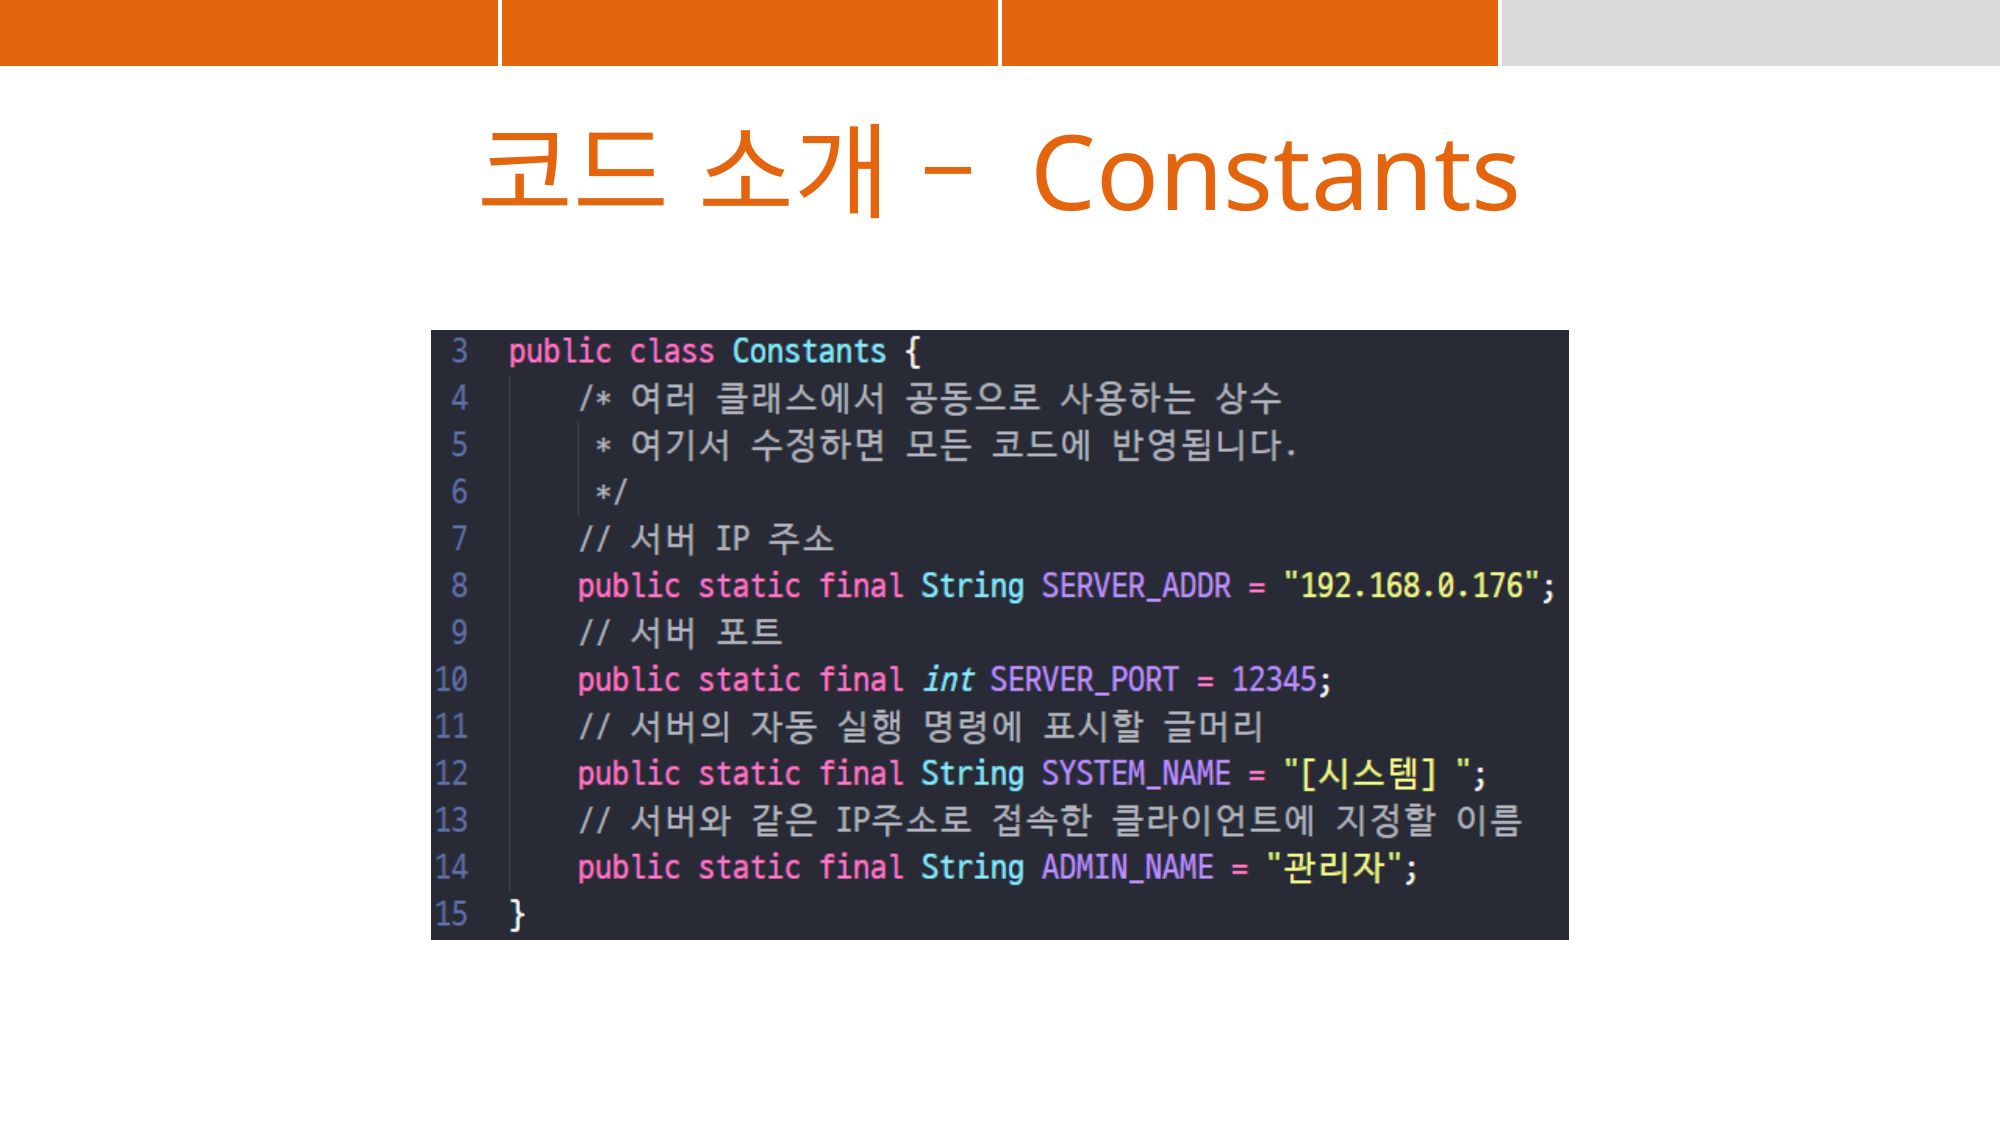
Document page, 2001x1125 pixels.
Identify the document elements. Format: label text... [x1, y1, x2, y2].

picture [431, 330, 1569, 940]
table_header [1502, 0, 2000, 66]
text_box 코드 소개 – Constants [252, 99, 1748, 239]
table_header [1002, 0, 1498, 66]
table_header [0, 0, 498, 66]
table_header [502, 0, 998, 66]
